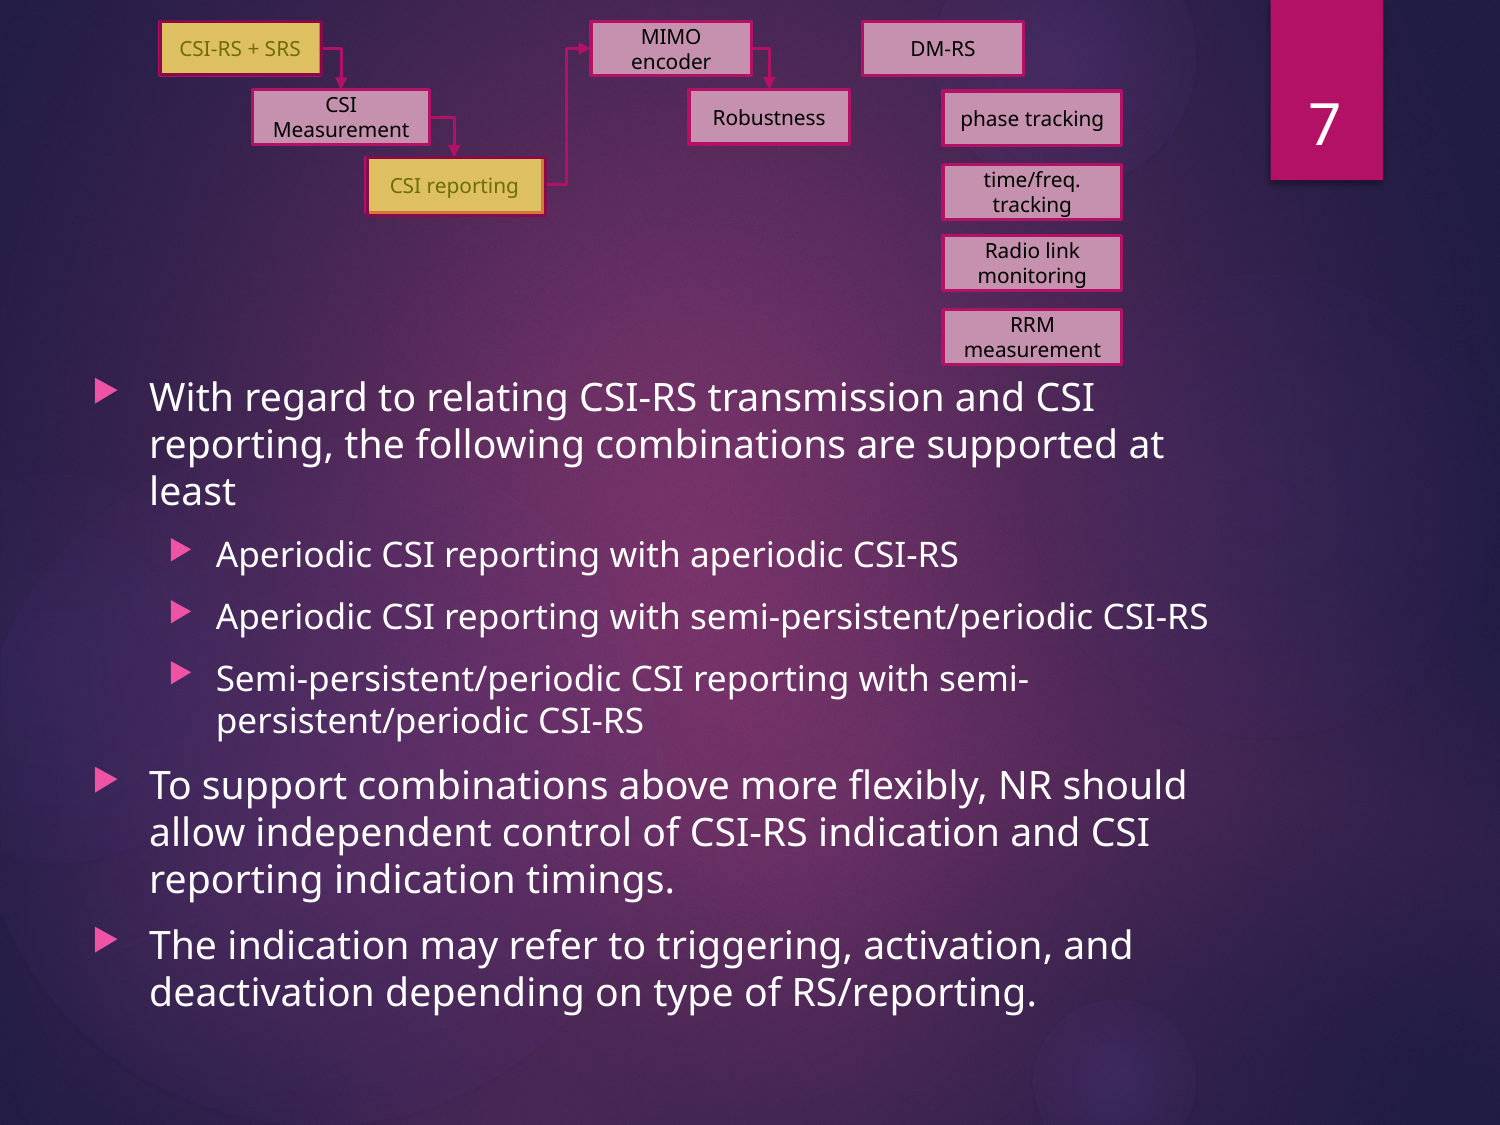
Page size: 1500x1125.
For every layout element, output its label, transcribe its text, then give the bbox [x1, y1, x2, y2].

list With regard to relating CSI-RS transmission and CSI reporting, the following combinations are supported at least Aperiodic CSI reporting with aperiodic CSI-RS Aperiodic CSI reporting with semi-persistent/periodic CSI-RS Semi-persistent/periodic CSI reporting with semi-persistent/periodic CSI-RS To support combinations above more flexibly, NR should allow independent control of CSI-RS indication and CSI reporting indication timings. The indication may refer to triggering, activation, and deactivation depending on type of RS/reporting. [77, 364, 1237, 1025]
text_box [159, 20, 323, 76]
slide_number 7 [1273, 48, 1378, 175]
text_box [366, 156, 547, 217]
